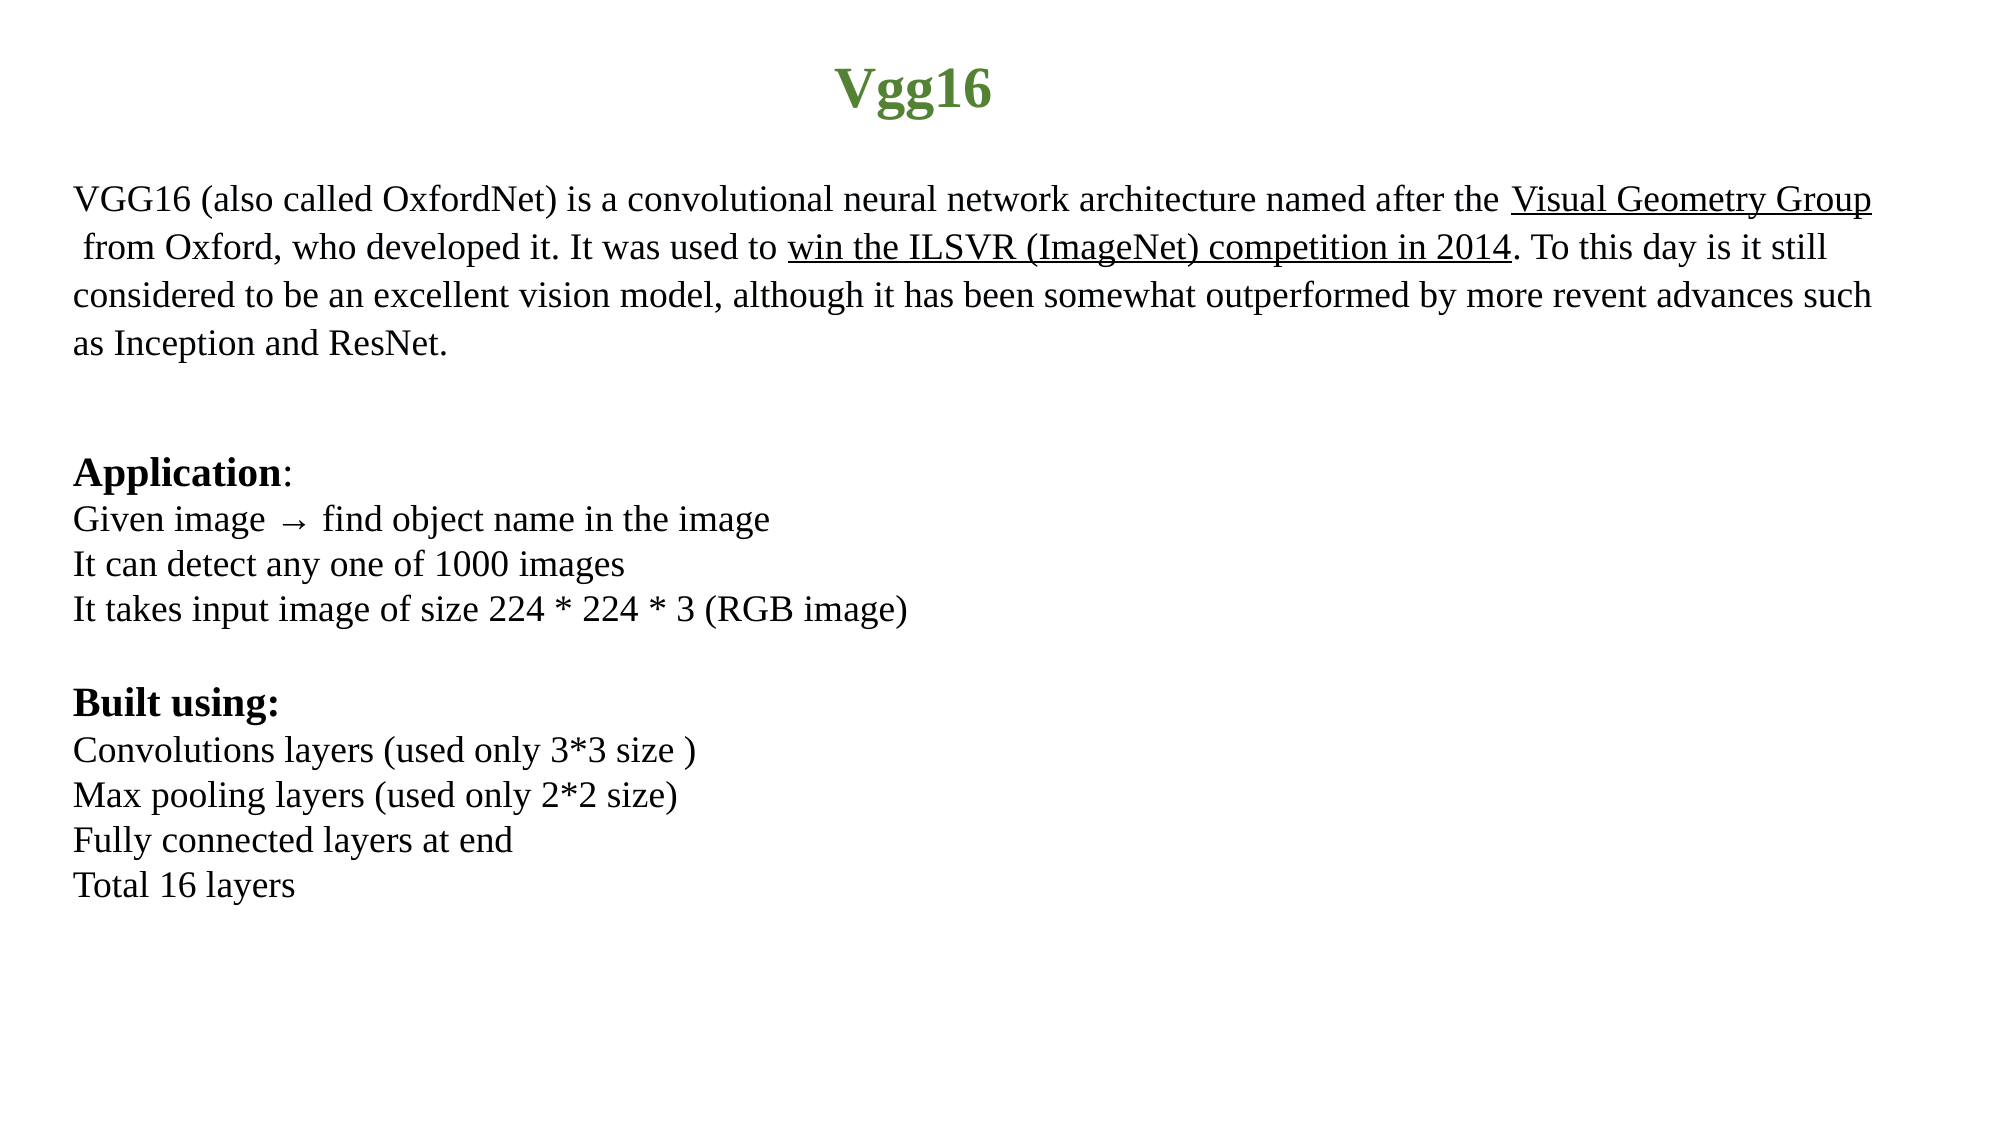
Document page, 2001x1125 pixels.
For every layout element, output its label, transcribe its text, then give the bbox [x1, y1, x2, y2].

text_box Vgg16 [819, 36, 1030, 127]
text_box VGG16 (also called OxfordNet) is a convolutional neural network architecture named after the Visual Geometry Group from Oxford, who developed it. It was used to win the ILSVR (ImageNet) competition in 2014. To this day is it still considered to be an excellent vision model, although it has been somewhat outperformed by more revent advances such as Inception and ResNet. Application: Given image → find object name in the image It can detect any one of 1000 images It takes input image of size 224 * 224 * 3 (RGB image) Built using: Convolutions layers (used only 3*3 size ) Max pooling layers (used only 2*2 size) Fully connected layers at end Total 16 layers [58, 163, 1923, 966]
